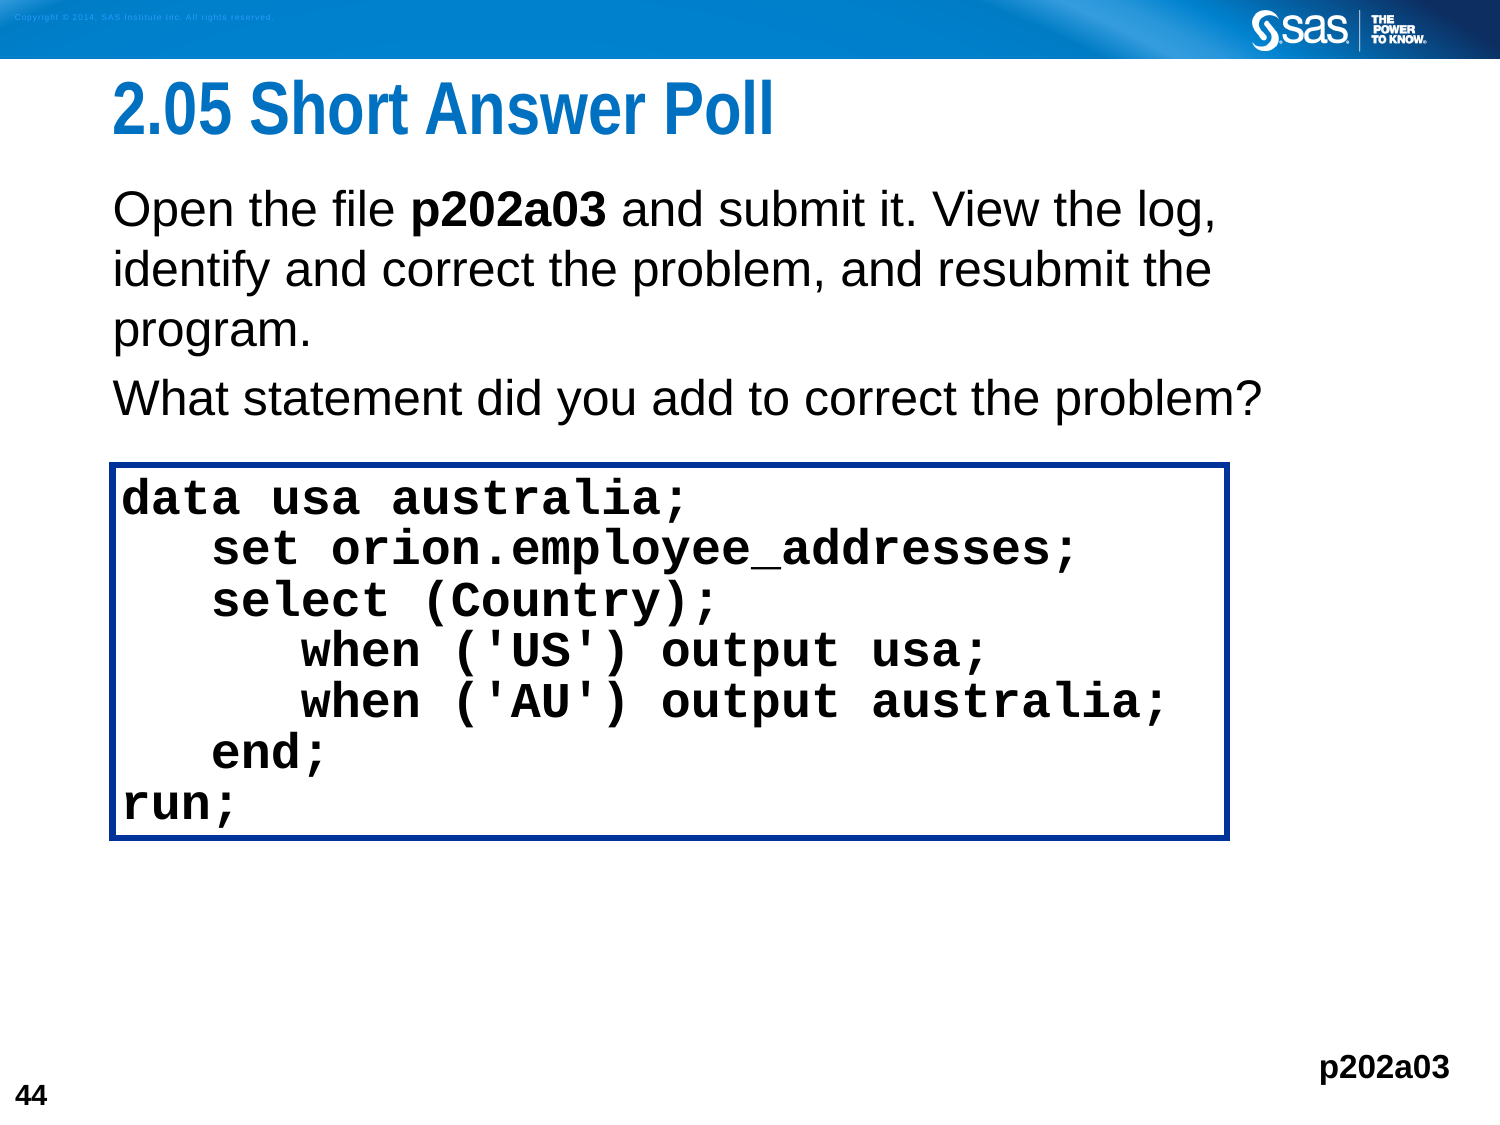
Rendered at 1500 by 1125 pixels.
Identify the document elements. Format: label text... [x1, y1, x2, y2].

title 2.05 Short Answer Poll [112, 75, 1500, 187]
picture [0, 0, 1500, 59]
text_box data usa australia; set orion.employee_addresses; select (Country); when ('US') output usa; when ('AU') output australia; end; run; [112, 464, 1227, 839]
list Open the file p202a03 and submit it. View the log, identify and correct the problem, and resubmit the program. What statement did you add to correct the problem? [112, 176, 1400, 876]
text_box p202a03 [1303, 1038, 1465, 1093]
